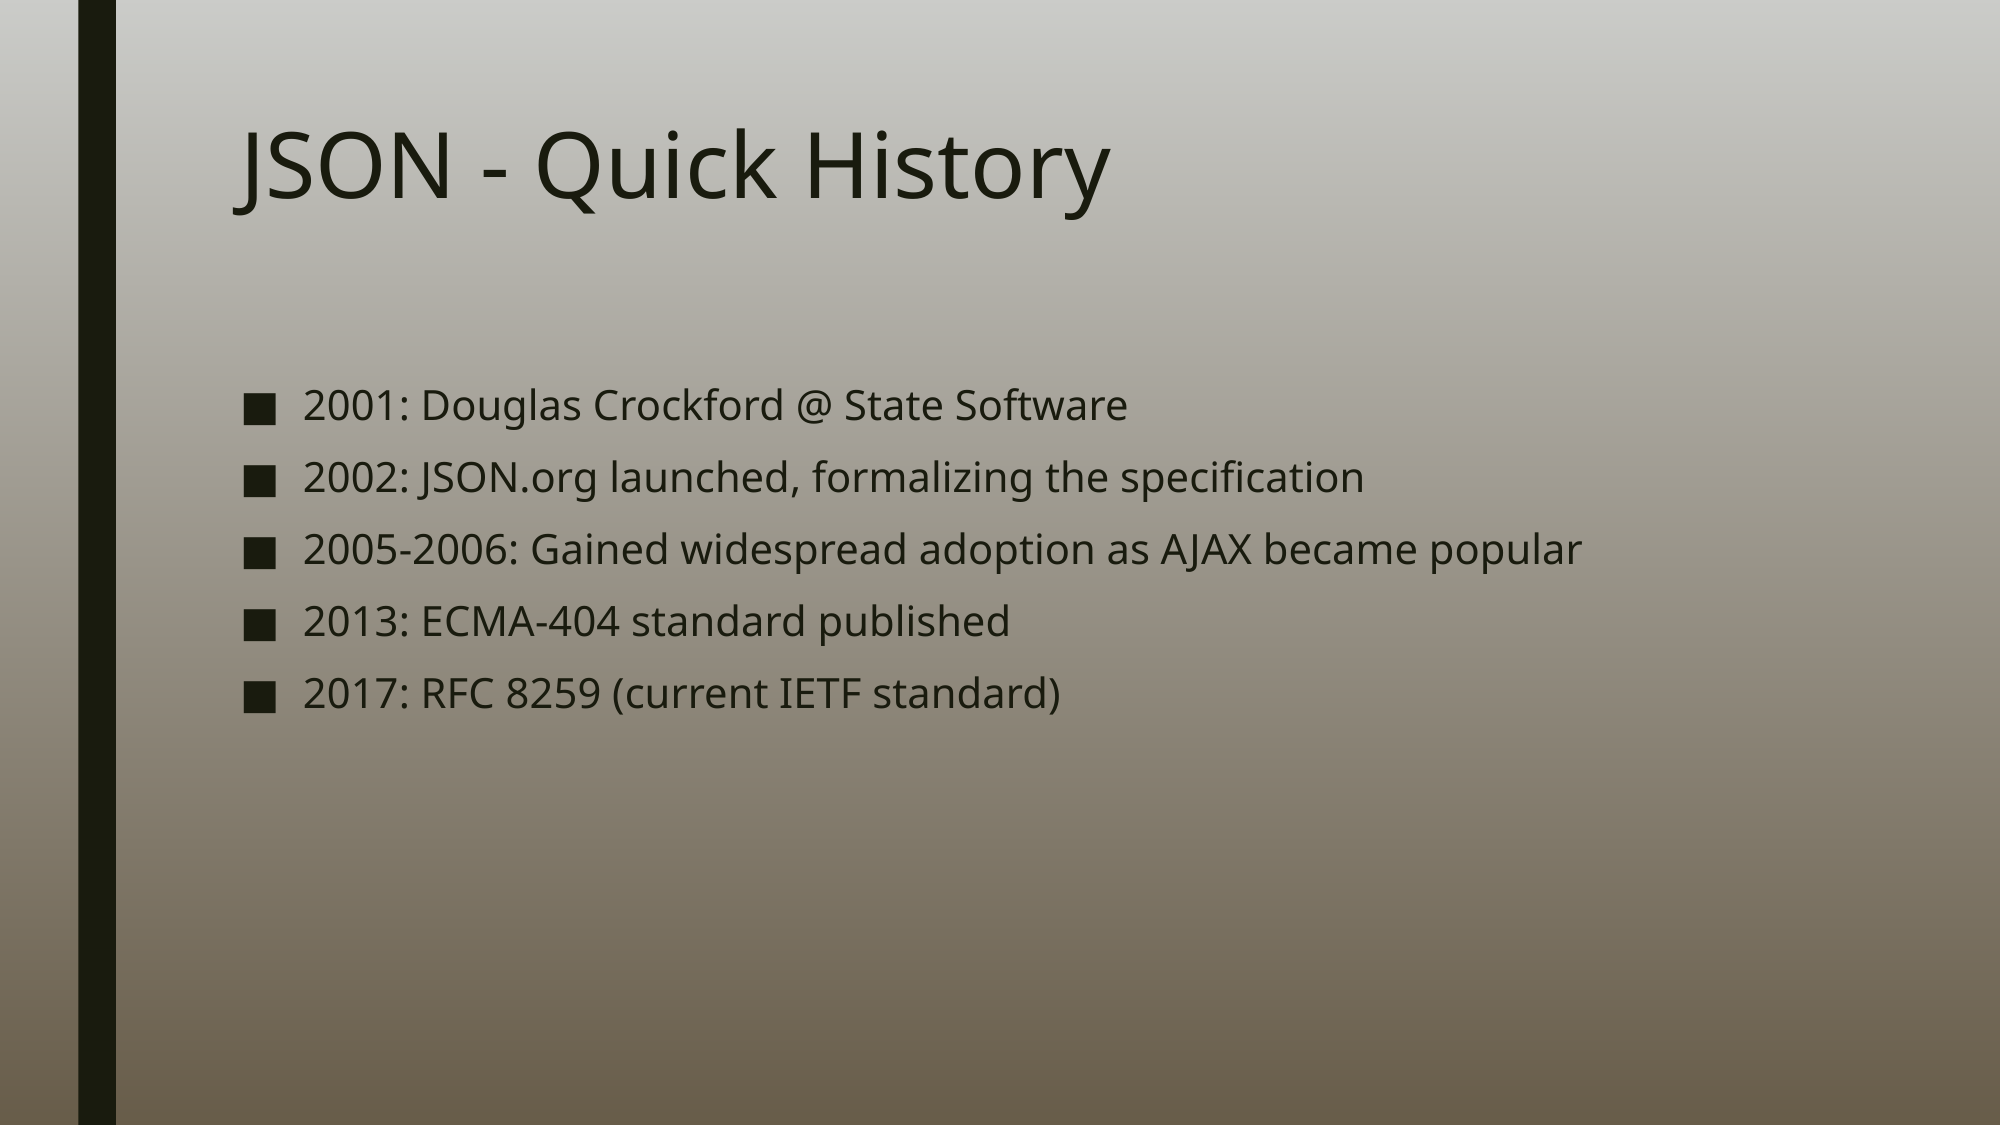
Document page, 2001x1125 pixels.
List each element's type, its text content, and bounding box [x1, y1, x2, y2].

title JSON - Quick History [225, 112, 1800, 357]
list 2001: Douglas Crockford @ State Software 2002: JSON.org launched, formalizing the specification 2005-2006: Gained widespread adoption as AJAX became popular 2013: ECMA-404 standard published 2017: RFC 8259 (current IETF standard) [225, 375, 1800, 963]
